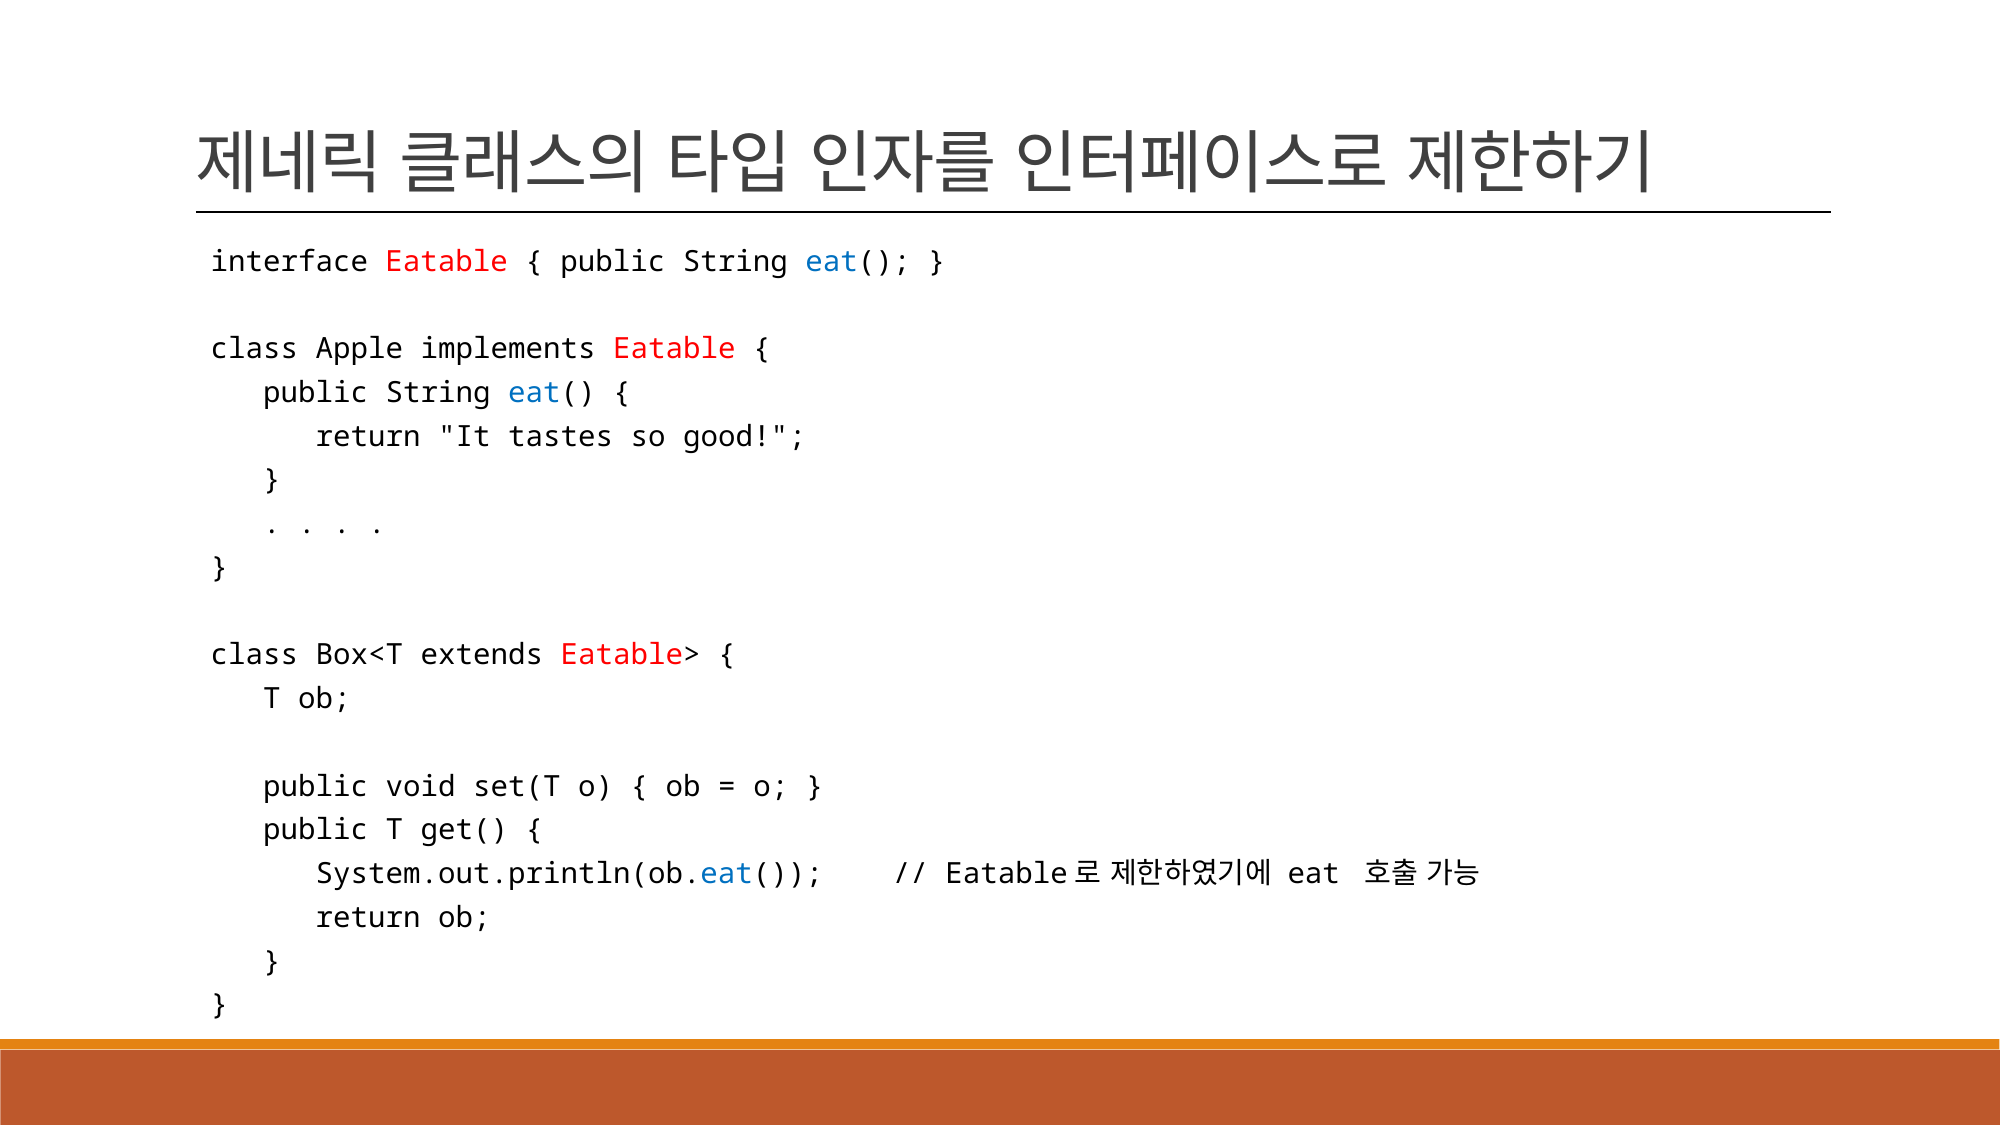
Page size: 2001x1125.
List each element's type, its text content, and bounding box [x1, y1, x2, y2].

text_box interface Eatable { public String eat(); } class Apple implements Eatable { public String eat() { return "It tastes so good!"; } . . . . } class Box<T extends Eatable> { T ob; public void set(T o) { ob = o; } public T get() { System.out.println(ob.eat()); // Eatable로 제한하였기에 eat 호출 가능 return ob; } } [195, 225, 1581, 1029]
text_box 제네릭 클래스의 타입 인자를 인터페이스로 제한하기 [179, 20, 1830, 210]
